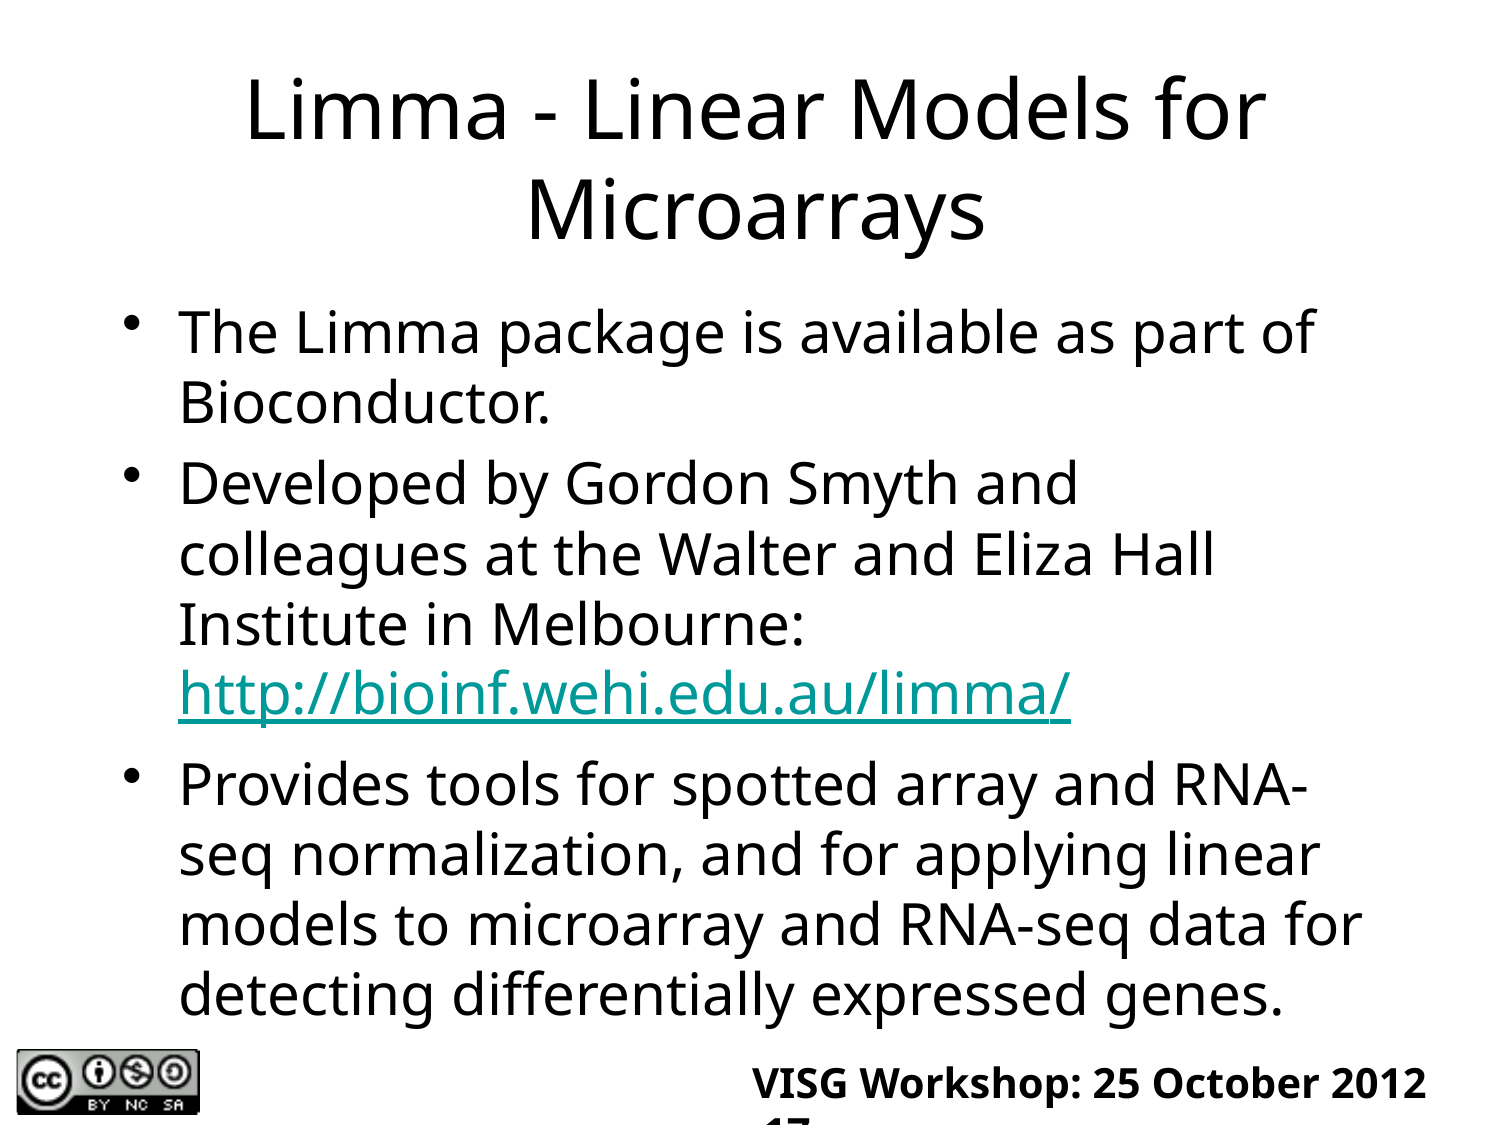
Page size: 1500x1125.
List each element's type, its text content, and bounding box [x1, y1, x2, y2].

title Limma - Linear Models for Microarrays [87, 62, 1426, 251]
list The Limma package is available as part of Bioconductor. Developed by Gordon Smyth and colleagues at the Walter and Eliza Hall Institute in Melbourne: http://bioinf.wehi.edu.au/limma/ Provides tools for spotted array and RNA-seq normalization, and for applying linear models to microarray and RNA-seq data for detecting differentially expressed genes. [106, 287, 1388, 963]
picture [16, 1049, 200, 1115]
